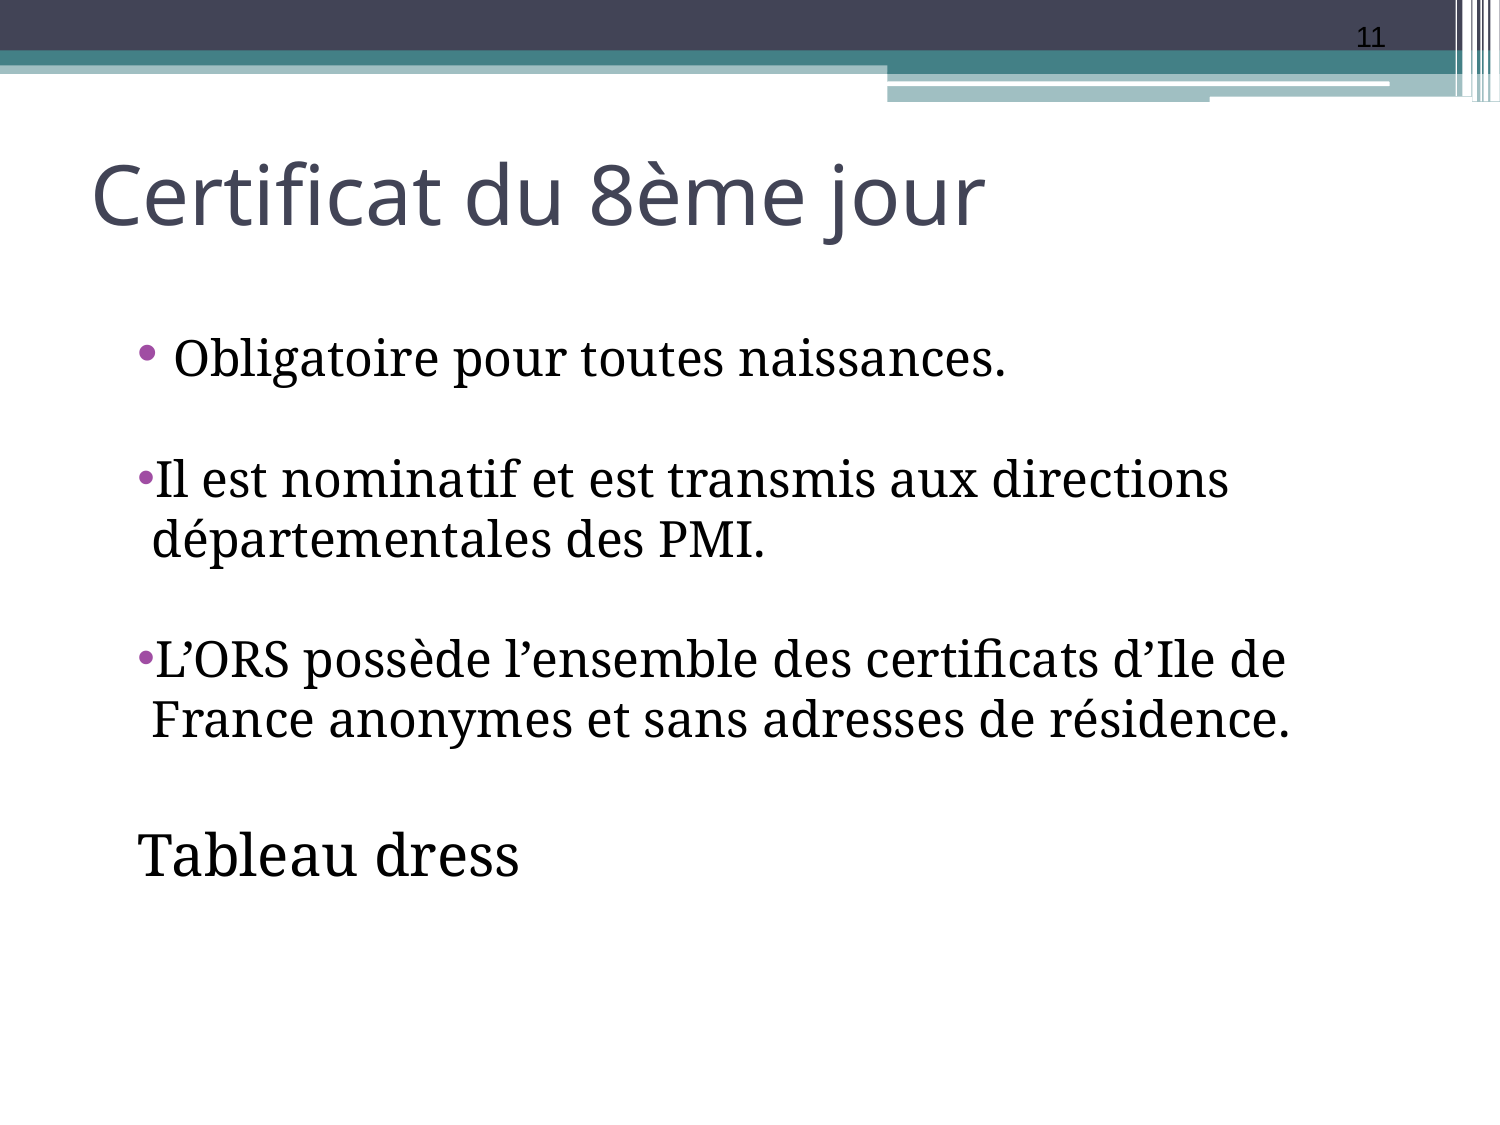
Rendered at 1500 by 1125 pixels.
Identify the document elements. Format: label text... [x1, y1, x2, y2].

slide_number 11 [1340, 0, 1466, 61]
title Certificat du 8ème jour [75, 104, 1425, 280]
list Obligatoire pour toutes naissances. Il est nominatif et est transmis aux directions départementales des PMI. L’ORS possède l’ensemble des certificats d’Ile de France anonymes et sans adresses de résidence. Tableau dress [76, 302, 1427, 1012]
